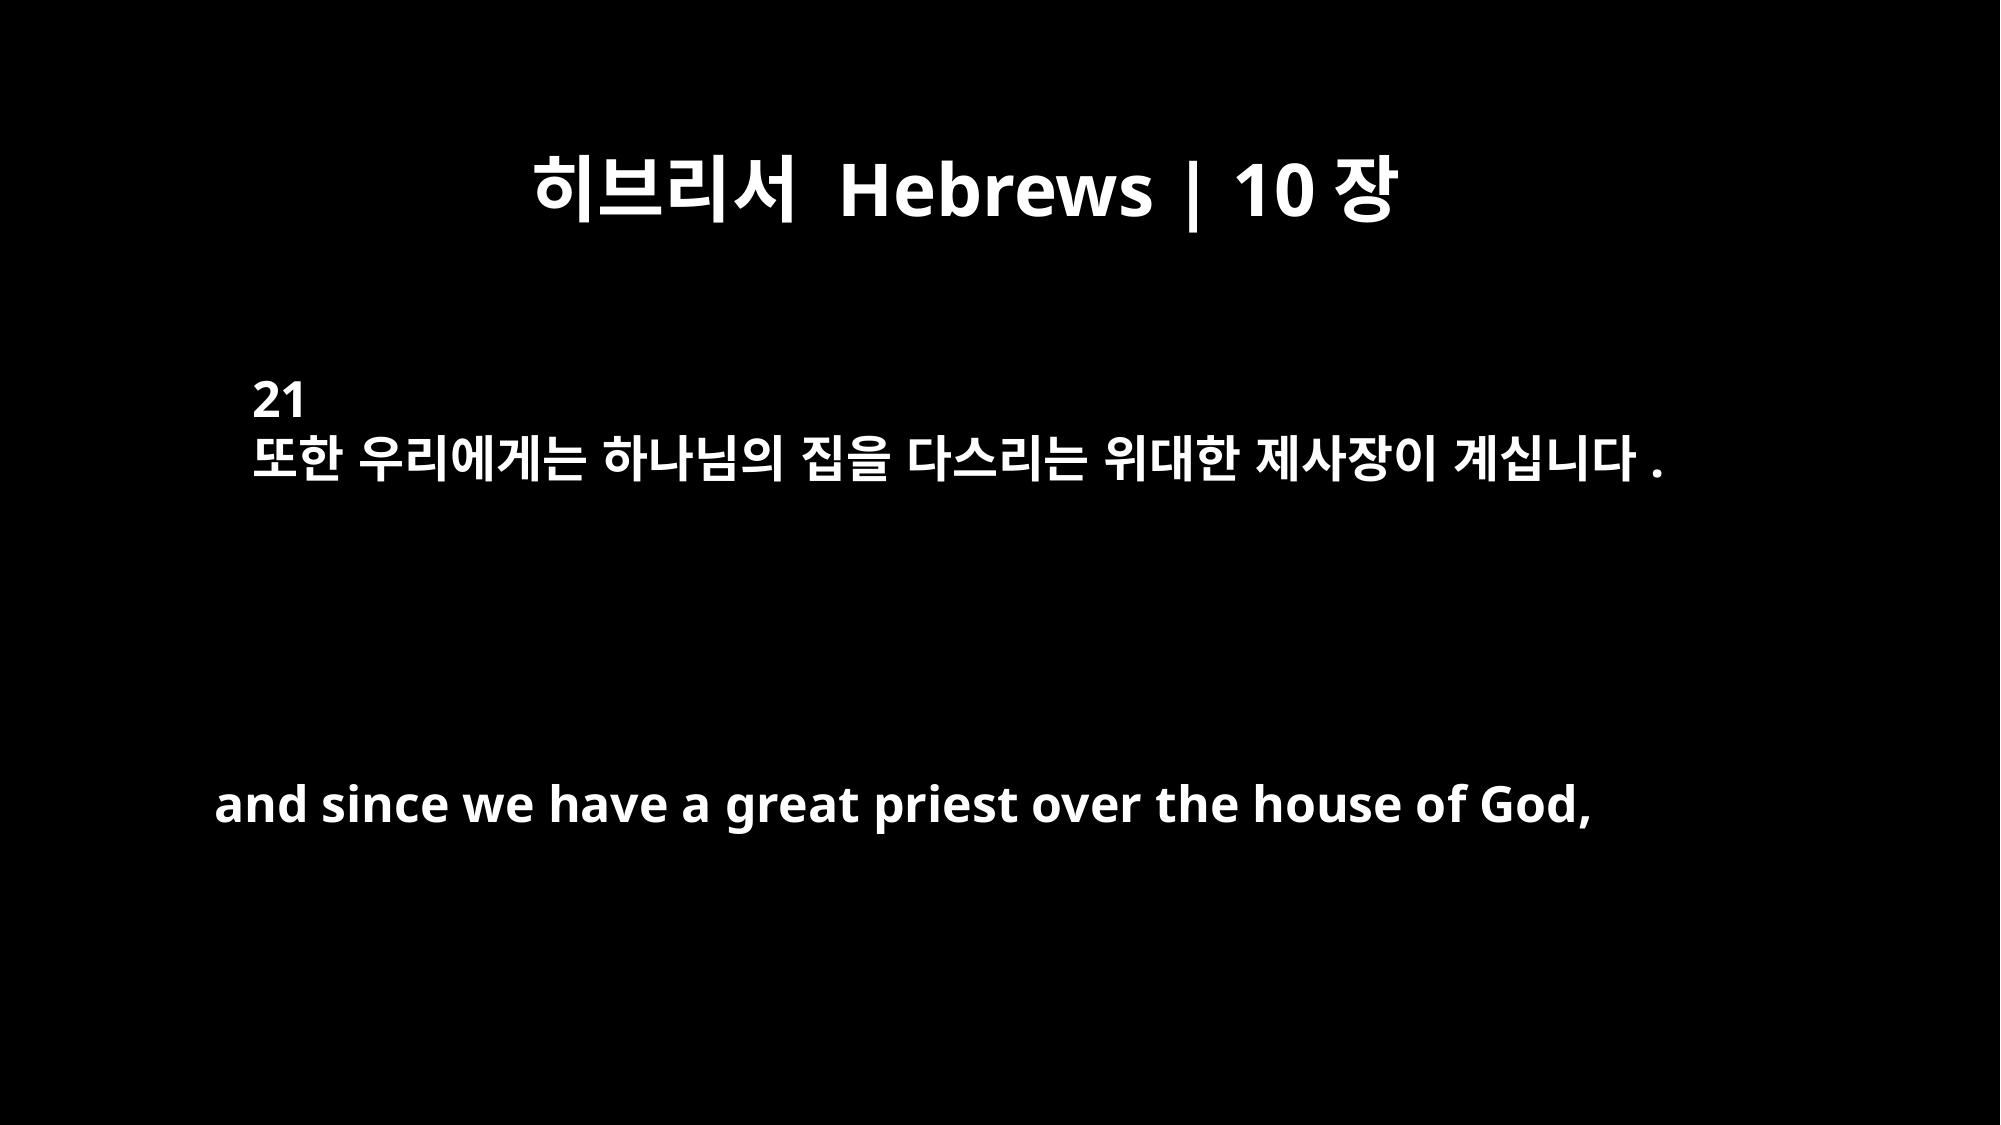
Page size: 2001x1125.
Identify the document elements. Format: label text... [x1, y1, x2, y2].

text_box and since we have a great priest over the house of God, [199, 764, 1609, 840]
text_box 21 또한 우리에게는 하나님의 집을 다스리는 위대한 제사장이 계십니다. [237, 359, 1680, 495]
text_box 히브리서 Hebrews | 10장 [515, 136, 1417, 239]
